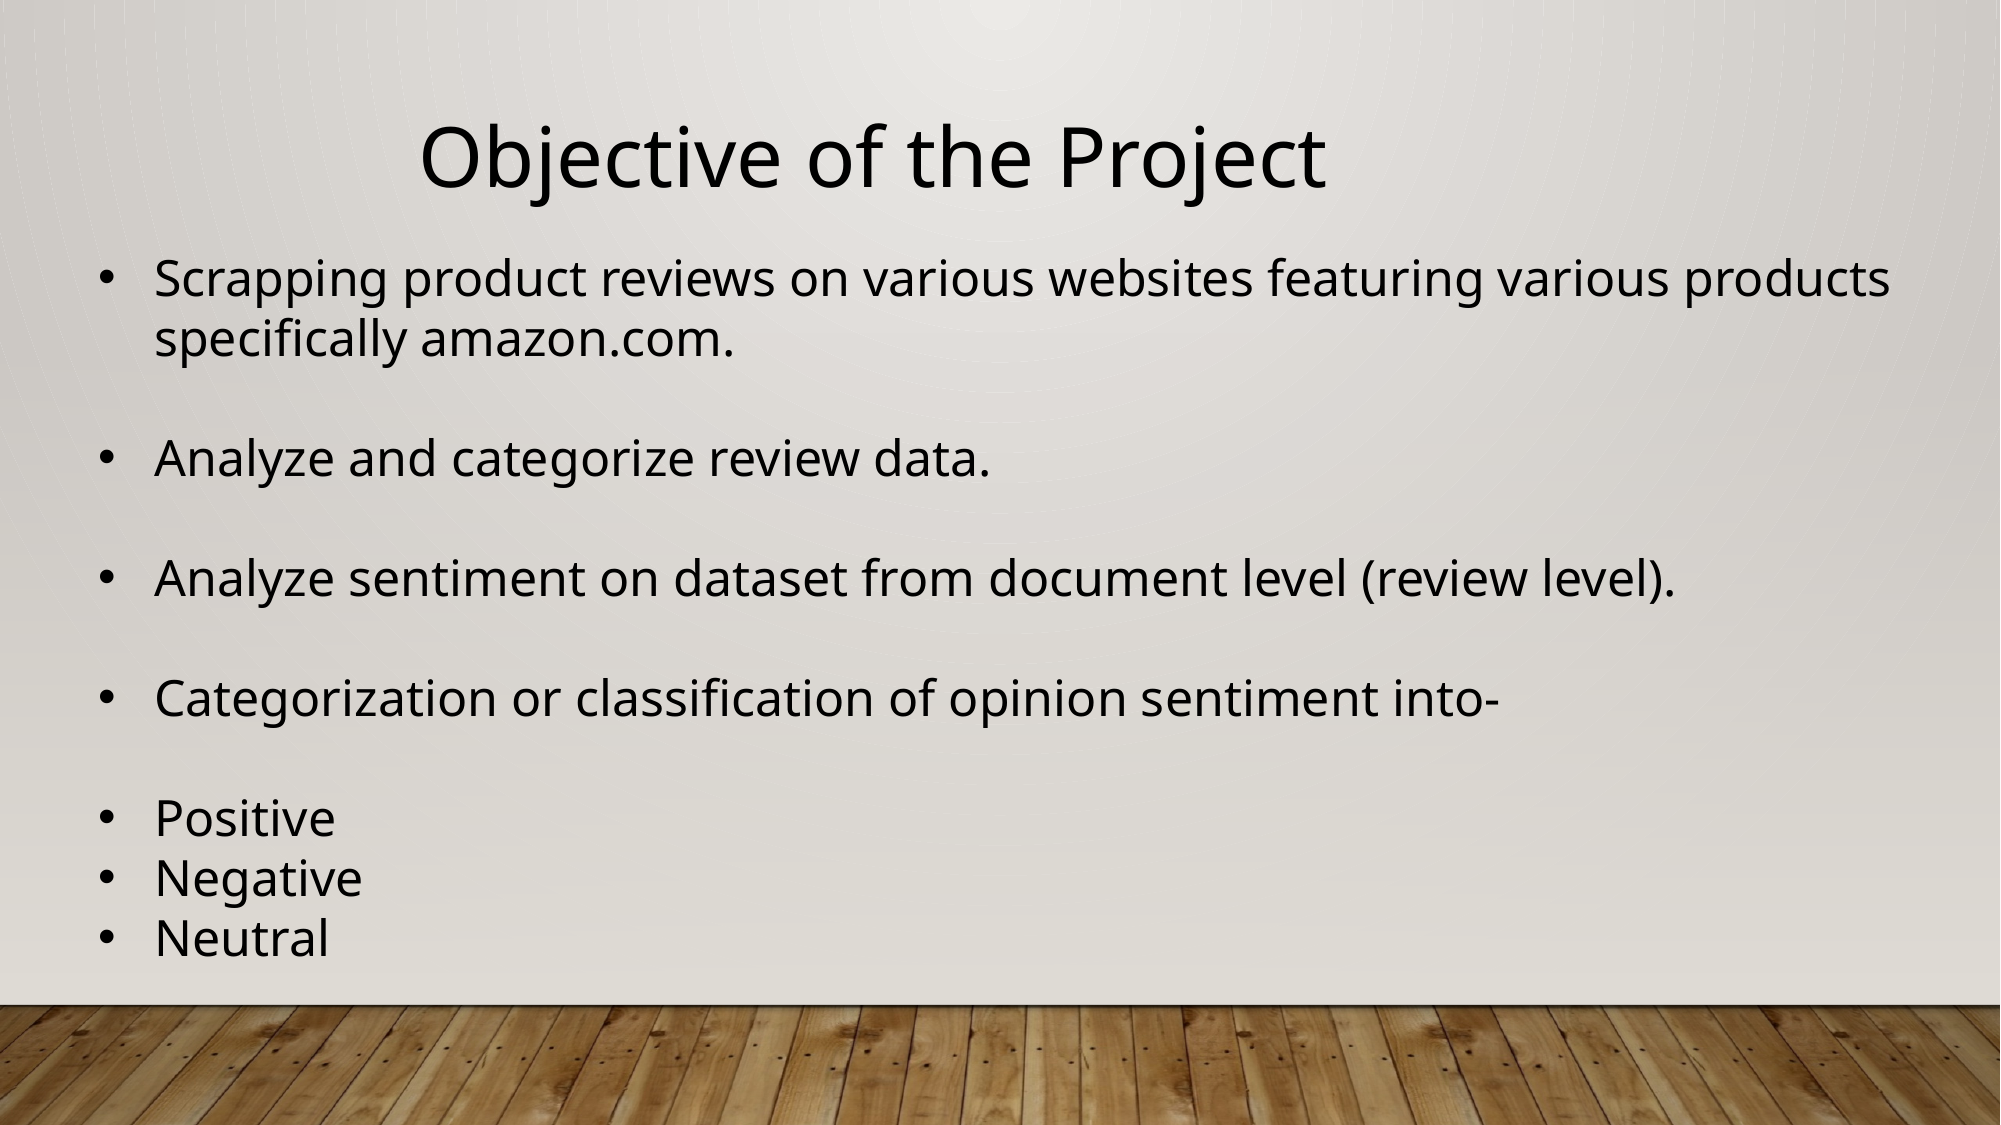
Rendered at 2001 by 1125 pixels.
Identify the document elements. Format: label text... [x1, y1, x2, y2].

text_box Scrapping product reviews on various websites featuring various products specifically amazon.com. Analyze and categorize review data. Analyze sentiment on dataset from document level (review level). Categorization or classification of opinion sentiment into- Positive Negative Neutral [83, 238, 1962, 974]
picture [0, 1005, 2000, 1125]
text_box Objective of the Project [373, 96, 1374, 212]
